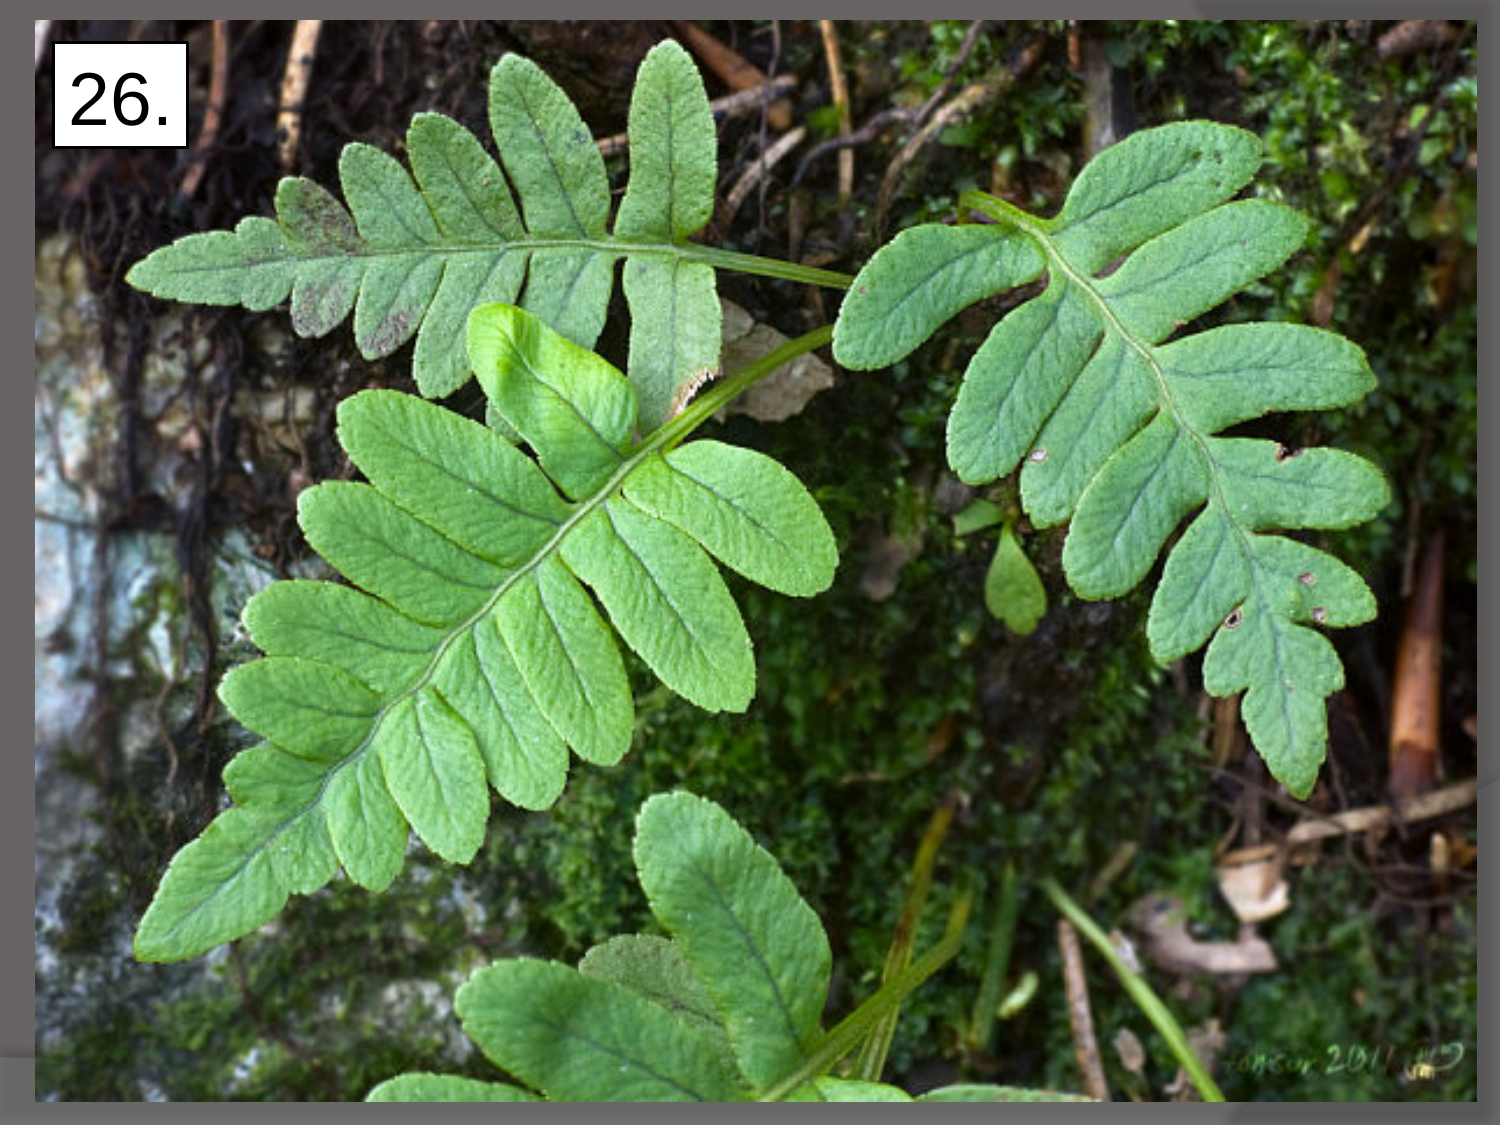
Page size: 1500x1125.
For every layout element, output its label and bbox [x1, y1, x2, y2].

list [34, 20, 1477, 1102]
